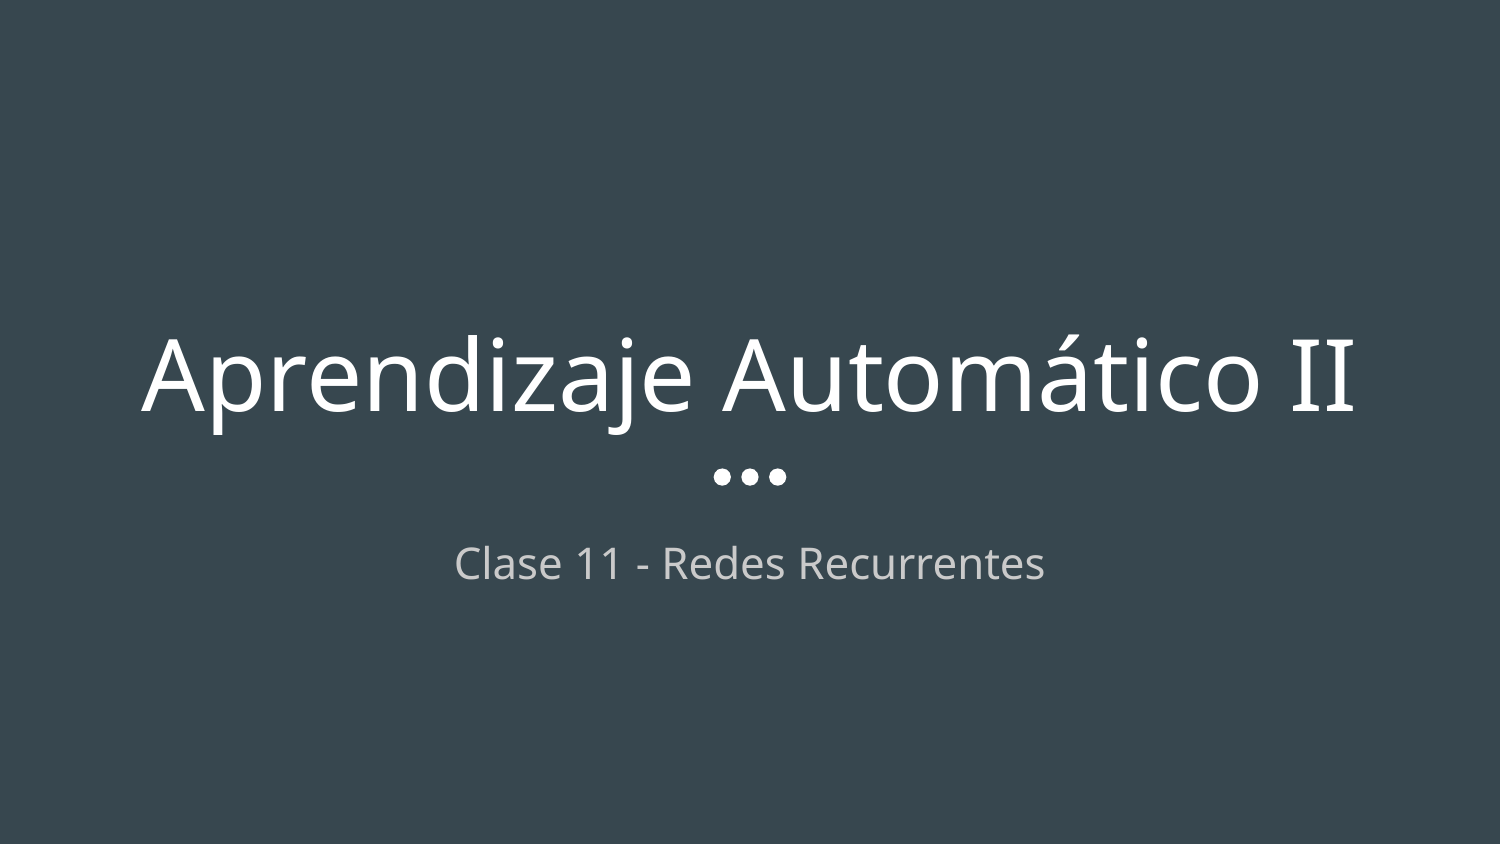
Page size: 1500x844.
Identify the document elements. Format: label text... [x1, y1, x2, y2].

subtitle Clase 11 - Redes Recurrentes [110, 520, 1390, 651]
title Aprendizaje Automático II [110, 162, 1390, 447]
